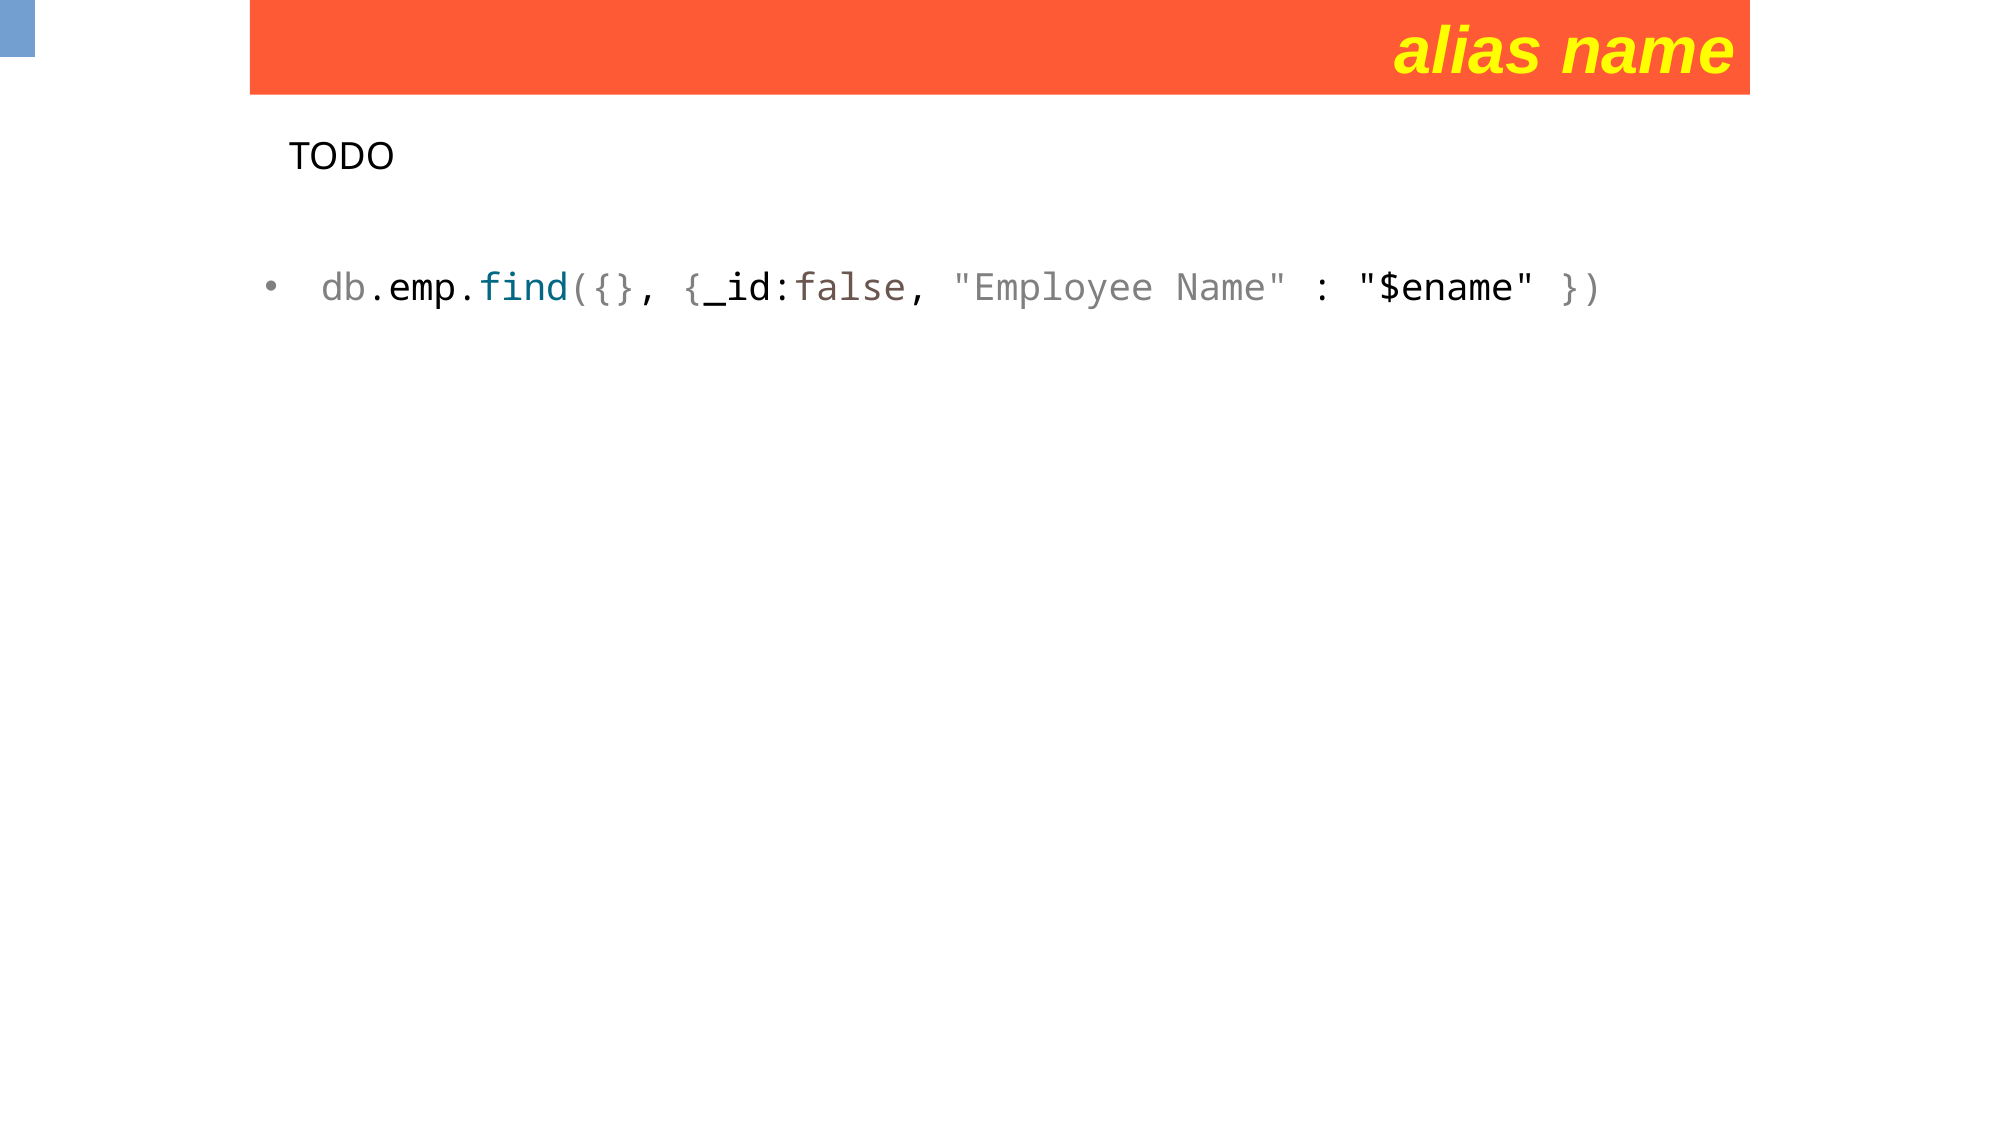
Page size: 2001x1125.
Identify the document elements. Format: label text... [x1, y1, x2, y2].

text_box TODO [274, 124, 1726, 185]
text_box db.emp.find({}, {_id:false, "Employee Name" : "$ename" }) [249, 255, 1750, 315]
text_box alias name [249, 0, 1750, 95]
